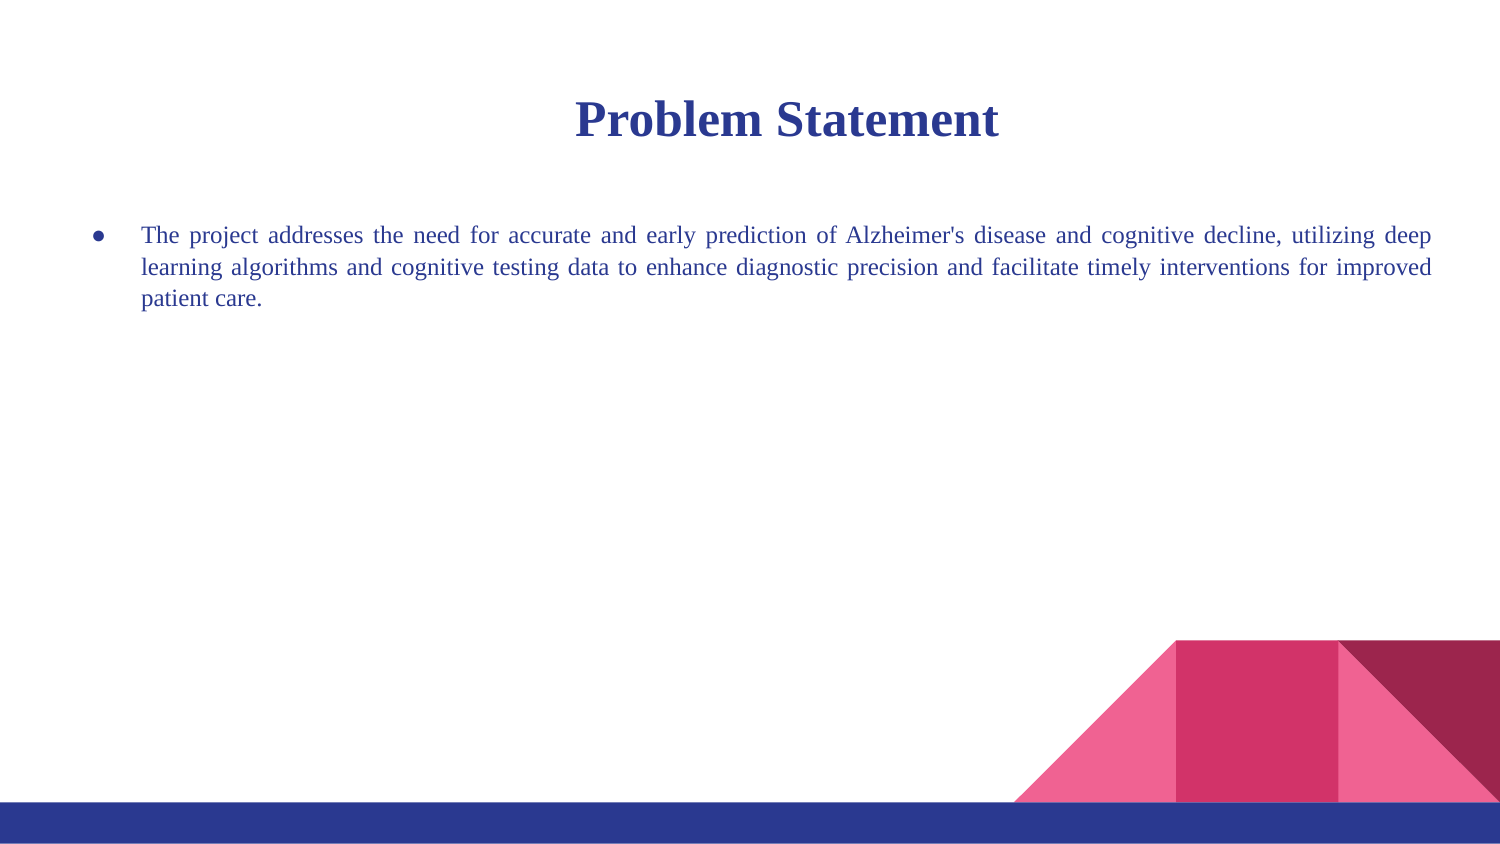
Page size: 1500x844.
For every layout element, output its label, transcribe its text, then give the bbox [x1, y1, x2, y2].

title Problem Statement [51, 67, 1449, 167]
list The project addresses the need for accurate and early prediction of Alzheimer's disease and cognitive decline, utilizing deep learning algorithms and cognitive testing data to enhance diagnostic precision and facilitate timely interventions for improved patient care. [51, 201, 1449, 750]
